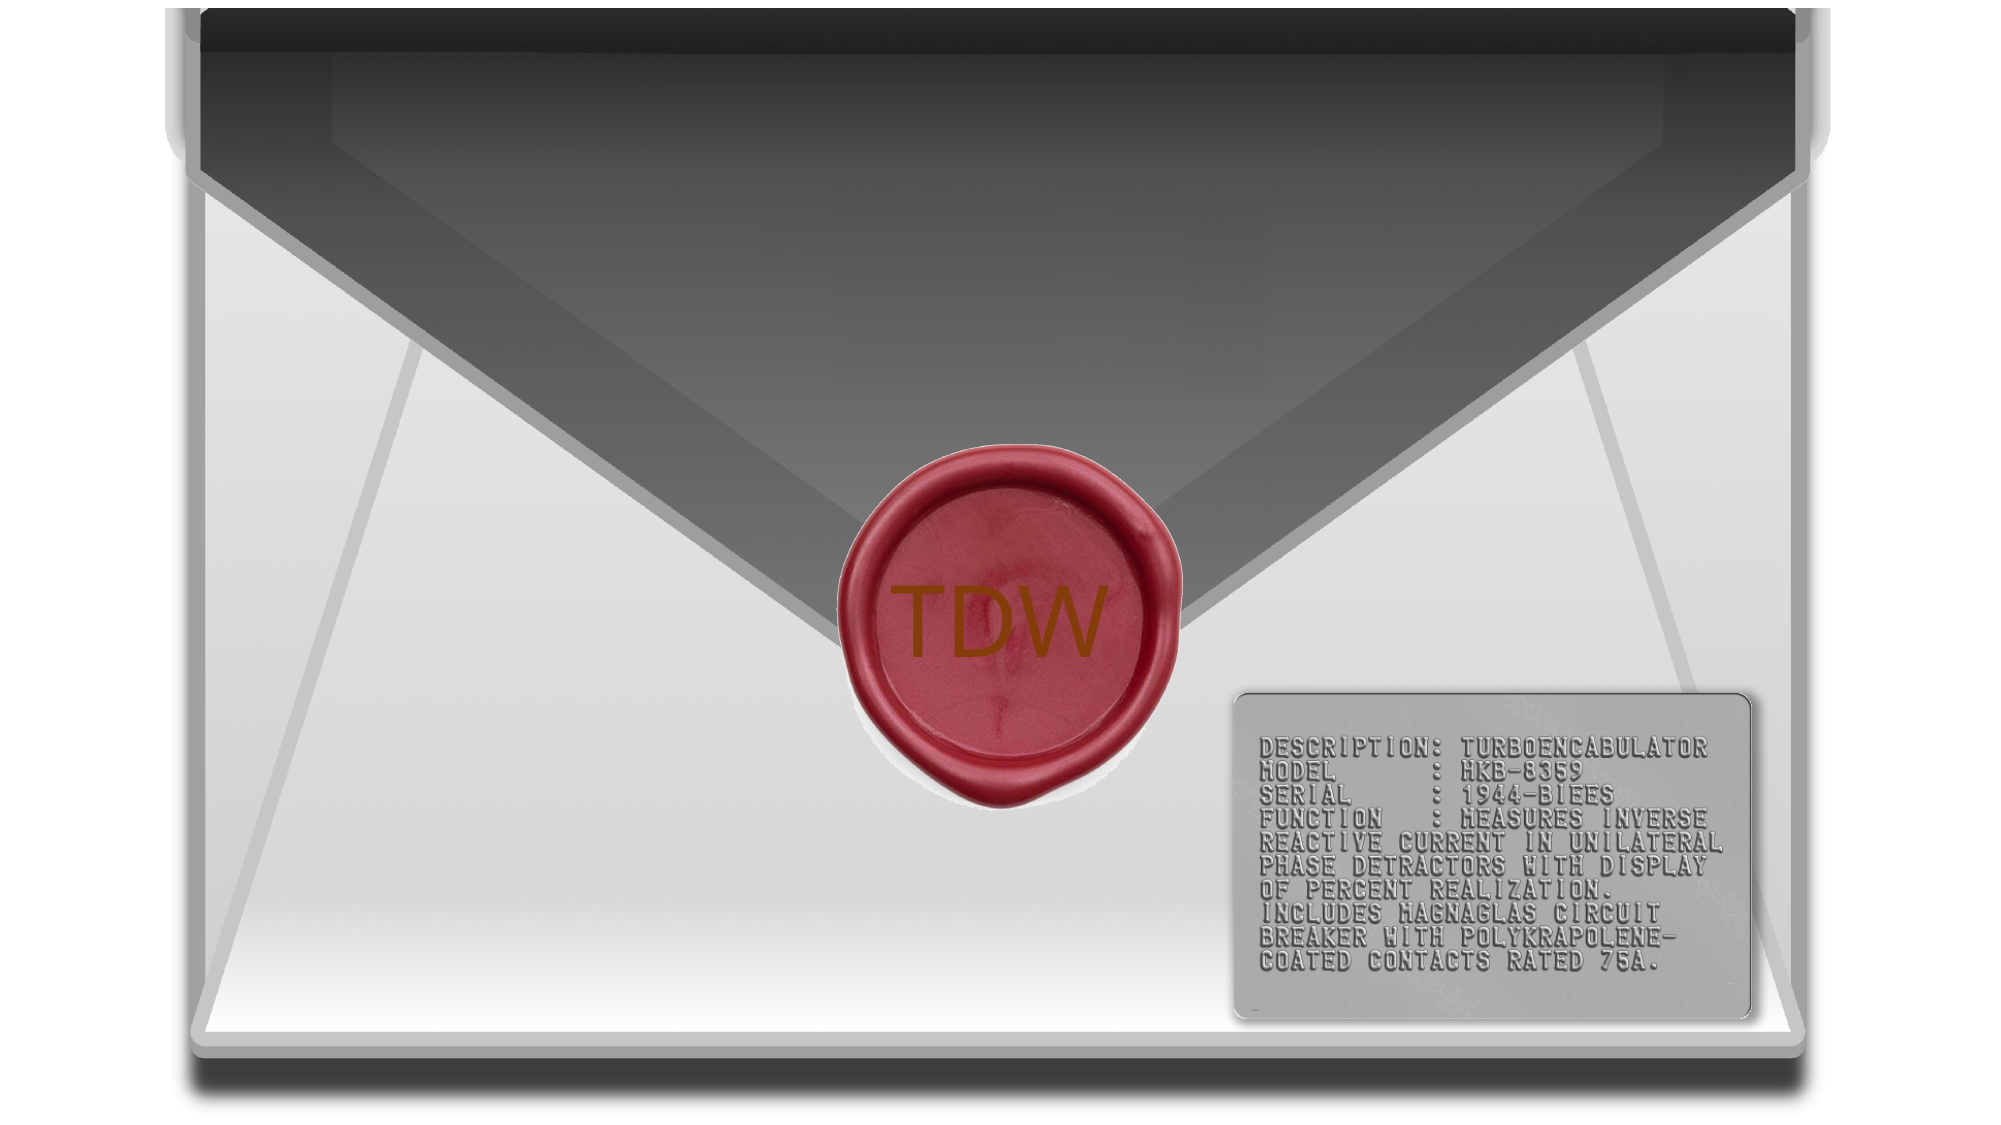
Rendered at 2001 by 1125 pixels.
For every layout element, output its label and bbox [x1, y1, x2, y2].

text_box [700, 340, 1301, 921]
picture [152, 1, 1844, 1118]
